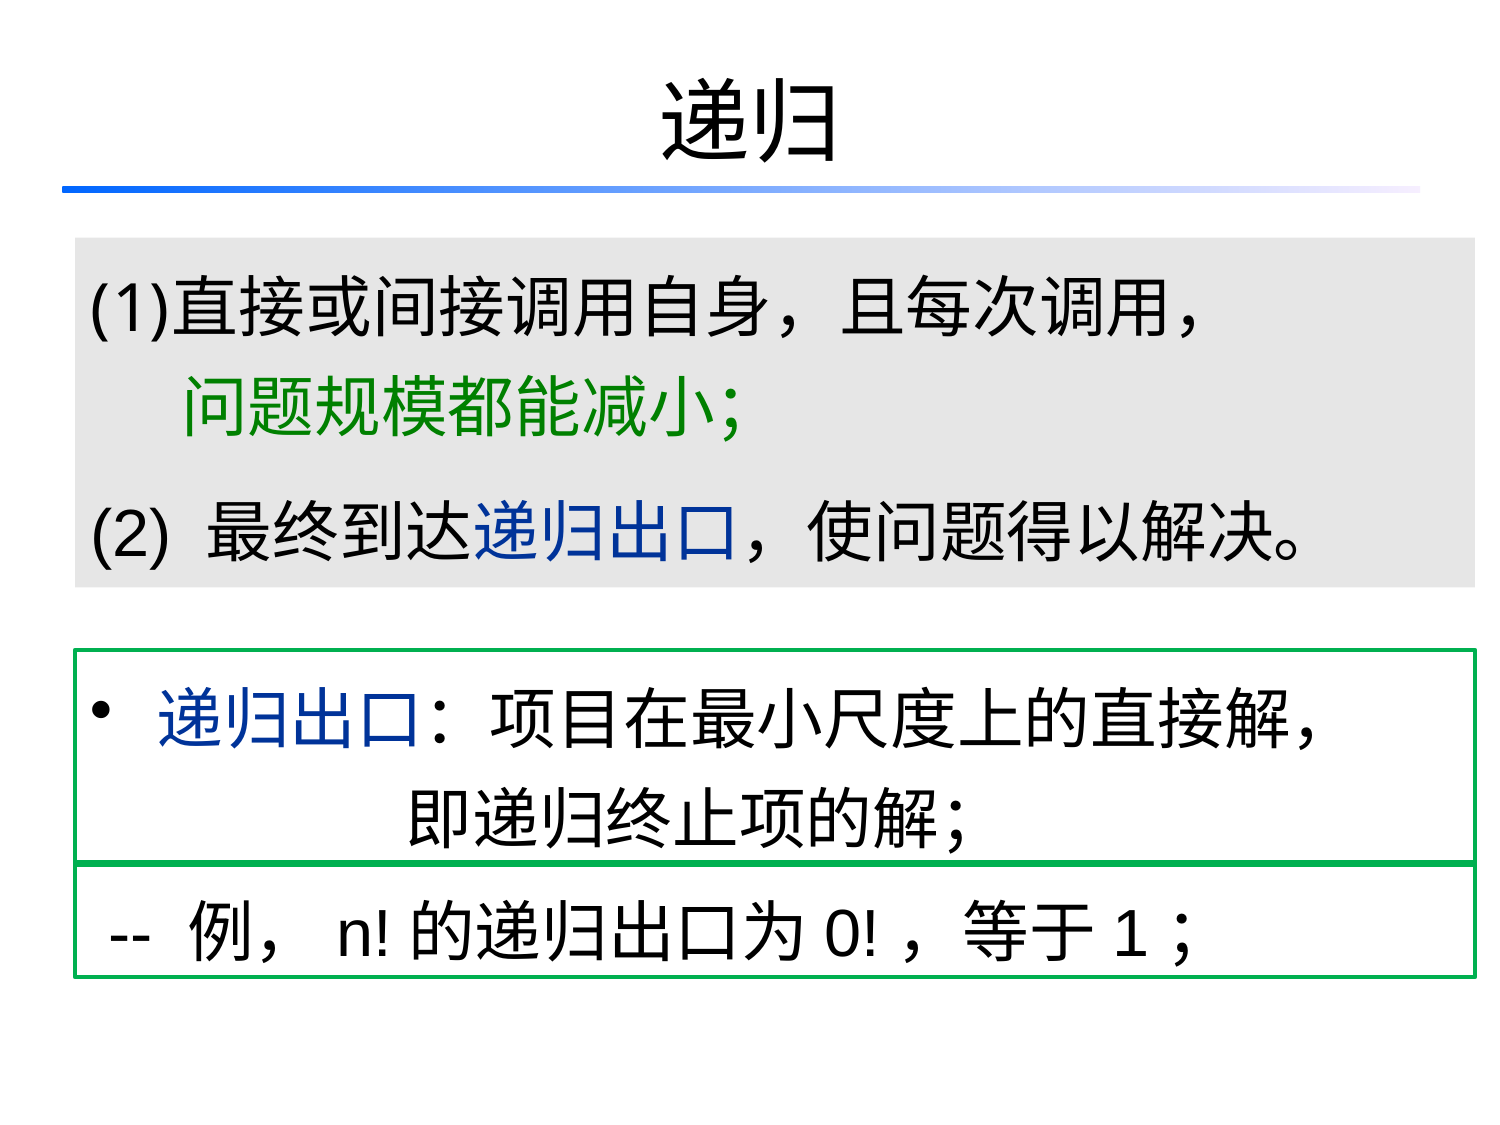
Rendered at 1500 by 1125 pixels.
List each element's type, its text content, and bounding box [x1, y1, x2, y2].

text_box [62, 186, 1421, 193]
text_box 递归出口：项目在最小尺度上的直接解， 即递归终止项的解； [75, 649, 1475, 862]
title 递归 [74, 24, 1426, 213]
text_box 直接或间接调用自身，且每次调用， 问题规模都能减小； (2) 最终到达递归出口，使问题得以解决。 [75, 237, 1475, 588]
text_box -- 例，n!的递归出口为0!，等于1； [75, 862, 1475, 978]
